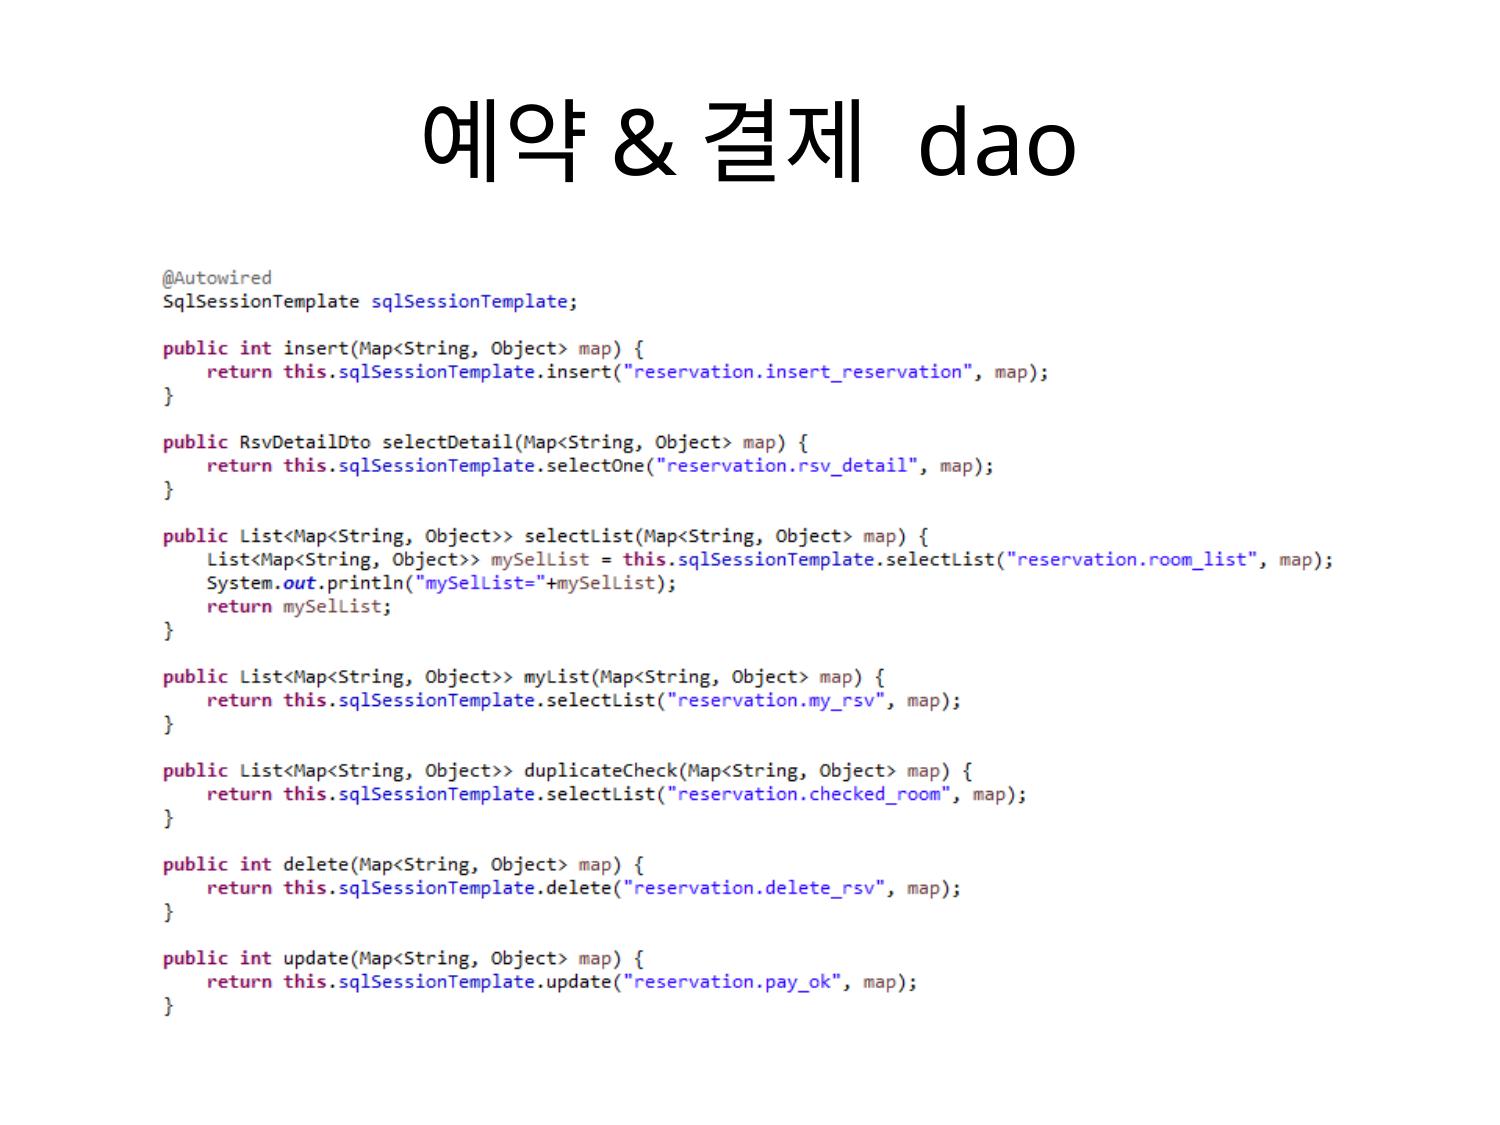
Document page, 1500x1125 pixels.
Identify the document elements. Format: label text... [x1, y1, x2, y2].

title 예약&결제 dao [75, 45, 1425, 233]
picture [149, 264, 1341, 1035]
